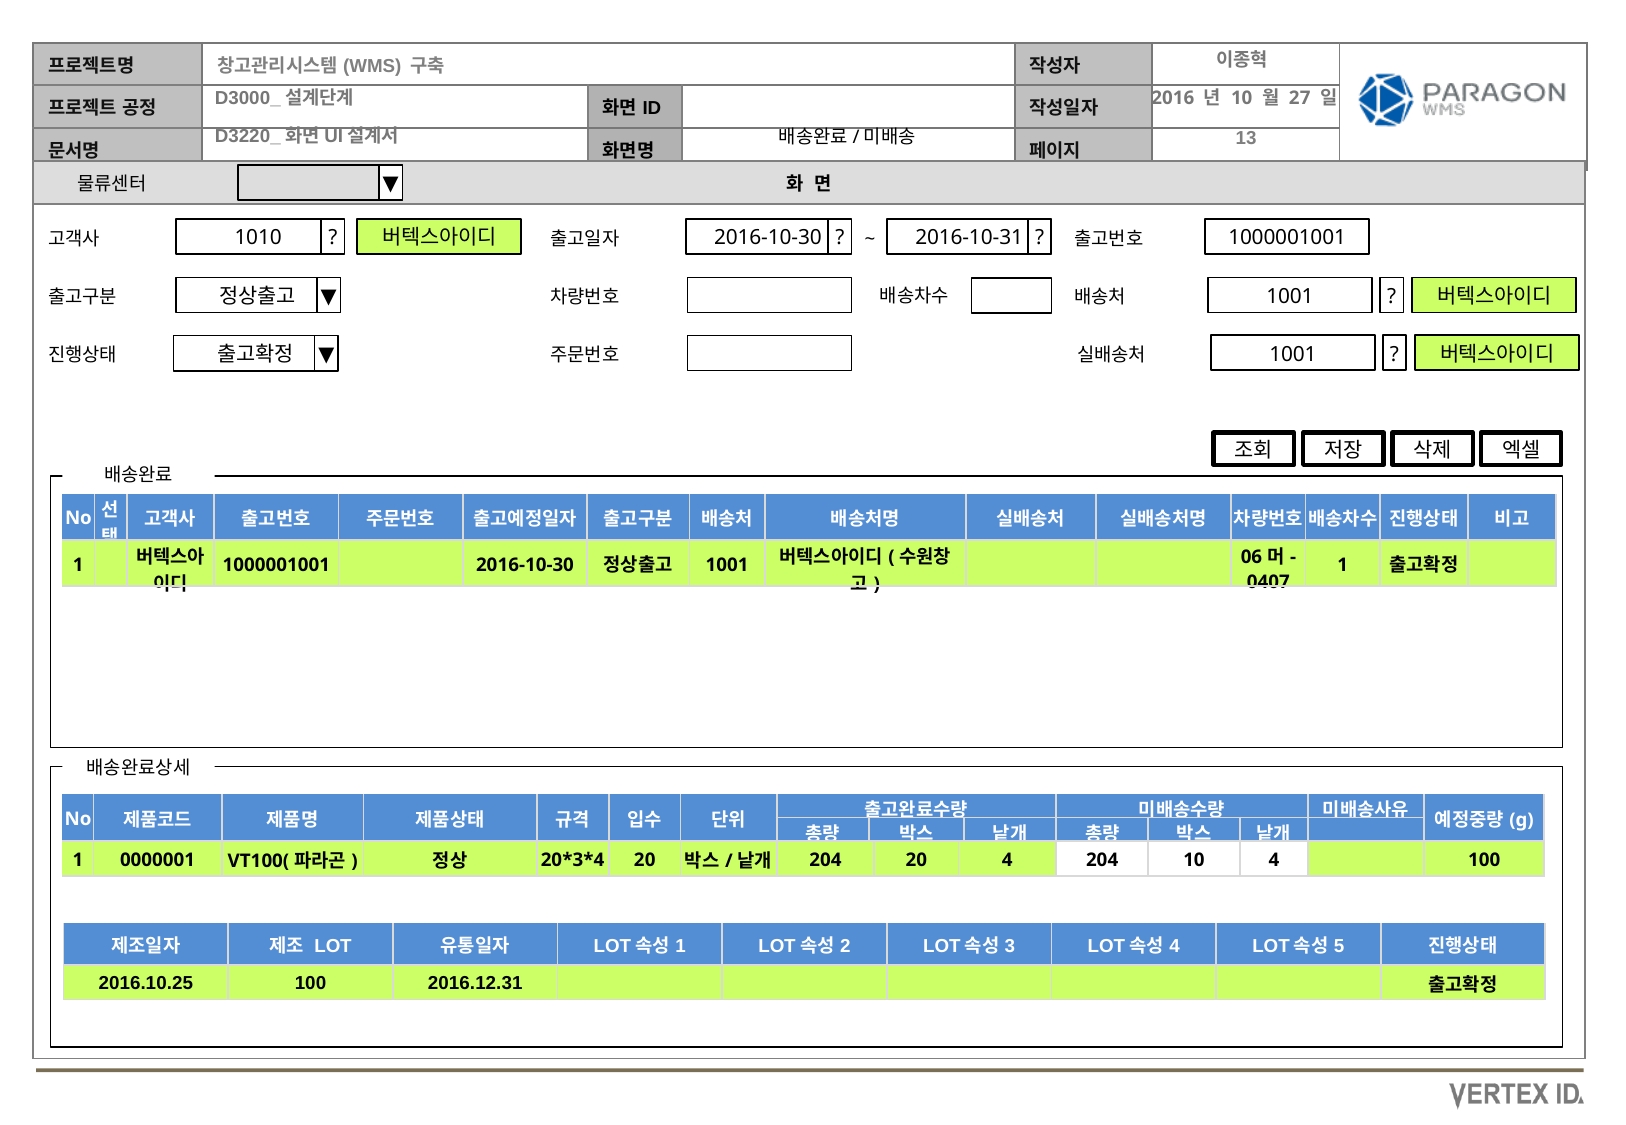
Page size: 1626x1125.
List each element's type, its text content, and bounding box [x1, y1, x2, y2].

text_box 출고일자 [535, 218, 679, 256]
table_header 제조 LOT [229, 923, 392, 964]
text_box ▼ [316, 277, 341, 313]
table_header 입수 [610, 794, 680, 840]
table_header LOT속성3 [888, 923, 1051, 964]
table_cell 204 [1057, 842, 1147, 875]
text_box 엑셀 [1480, 432, 1562, 465]
text_box 주문번호 [535, 335, 679, 373]
table_header 예정중량(g) [1425, 794, 1543, 840]
text_box [687, 335, 852, 371]
table_header 출고완료수량 [778, 794, 1055, 817]
text_box 차량번호 [535, 277, 679, 315]
table_cell [1217, 966, 1380, 999]
table_cell 낱개 [1241, 818, 1307, 840]
table_cell 2016.12.31 [394, 966, 557, 999]
text_box ? [828, 218, 849, 254]
text_box 배송완료 [62, 455, 215, 493]
table_header 제품상태 [364, 794, 536, 840]
text_box 출고번호 [1059, 218, 1222, 256]
table_cell 낱개 [965, 818, 1055, 840]
text_box 실배송처 [1062, 335, 1206, 373]
text_box [50, 766, 1563, 1047]
text_box 삭제 [1392, 432, 1473, 465]
text_box 이종혁 [1123, 39, 1361, 78]
table_cell 20 [610, 842, 680, 875]
table_header 제품명 [223, 794, 363, 840]
text_box 1001 [1208, 277, 1373, 313]
table_cell 박스 [870, 818, 963, 840]
text_box 버텍스아이디 [1412, 277, 1577, 313]
table_header 제품코드 [94, 794, 221, 840]
text_box ? [1382, 335, 1407, 371]
text_box 조회 [1213, 432, 1294, 465]
picture [1354, 72, 1572, 129]
table_cell 총량 [1057, 818, 1147, 840]
table_cell [558, 966, 721, 999]
table_header 미배송사유 [1309, 794, 1423, 817]
text_box ? [1027, 218, 1052, 254]
text_box ? [321, 218, 345, 254]
table_cell [723, 966, 886, 999]
text_box 출고확정 [173, 335, 314, 371]
table_cell 출고확정 [1382, 966, 1544, 999]
table_header 미배송수량 [1057, 794, 1307, 817]
text_box ▼ [314, 335, 338, 371]
text_box 1000001001 [1205, 218, 1370, 254]
table_cell 박스/낱개 [681, 842, 776, 875]
table_header 진행상태 [1382, 923, 1544, 964]
text_box 배송완료/미배송 [683, 117, 1011, 155]
table_cell 204 [778, 842, 873, 875]
text_box 출고구분 [33, 277, 176, 315]
text_box [687, 277, 852, 313]
text_box 진행상태 [33, 335, 176, 373]
table_cell 총량 [778, 818, 868, 840]
table_header 규격 [538, 794, 608, 840]
text_box 배송완료상세 [62, 748, 215, 787]
table_header LOT속성2 [801, 943, 816, 953]
text_box [50, 476, 1563, 748]
table_cell VT100(파라곤) [223, 842, 363, 875]
table_cell [888, 966, 1051, 999]
text_box 1001 [1210, 335, 1375, 371]
text_box 고객사 [33, 218, 176, 256]
text_box ~ [849, 218, 885, 256]
text_box 2016-10-30 [685, 218, 828, 254]
table_cell 4 [959, 842, 1055, 875]
table_cell 2016.10.25 [64, 966, 227, 999]
table_header 단위 [681, 794, 776, 840]
table_cell [1309, 842, 1423, 875]
text_box 저장 [1303, 432, 1384, 465]
text_box 배송차수 [865, 276, 972, 314]
table_cell 20*3*4 [538, 842, 608, 875]
table_header LOT속성5 [1217, 923, 1380, 964]
text_box [971, 277, 1052, 313]
text_box 2016-10-31 [887, 218, 1027, 254]
table_header 제조일자 [64, 923, 227, 964]
table_header No [62, 794, 93, 840]
table_cell 10 [1149, 842, 1239, 875]
text_box 버텍스아이디 [1415, 335, 1580, 371]
table_cell [1309, 818, 1423, 840]
text_box 2016 년 10 월 27 일 [1126, 78, 1363, 116]
table_cell 4 [1241, 842, 1307, 875]
table_cell 100 [1425, 842, 1543, 875]
table_cell 20 [875, 842, 958, 875]
table_header 유통일자 [394, 923, 557, 964]
table_cell [1052, 966, 1215, 999]
table_cell 100 [229, 966, 392, 999]
text_box 1010 [175, 218, 321, 254]
text_box 버텍스아이디 [357, 218, 522, 254]
table_cell 0000001 [94, 842, 221, 875]
text_box 배송처 [1059, 277, 1203, 315]
table_header LOT속성1 [558, 923, 721, 964]
table_header LOT속성4 [1052, 923, 1215, 964]
table_cell 정상 [364, 842, 536, 875]
table_cell 박스 [1149, 818, 1239, 840]
text_box ? [1379, 277, 1404, 313]
table_cell 1 [62, 842, 93, 875]
text_box 정상출고 [175, 277, 316, 313]
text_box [62, 163, 403, 202]
